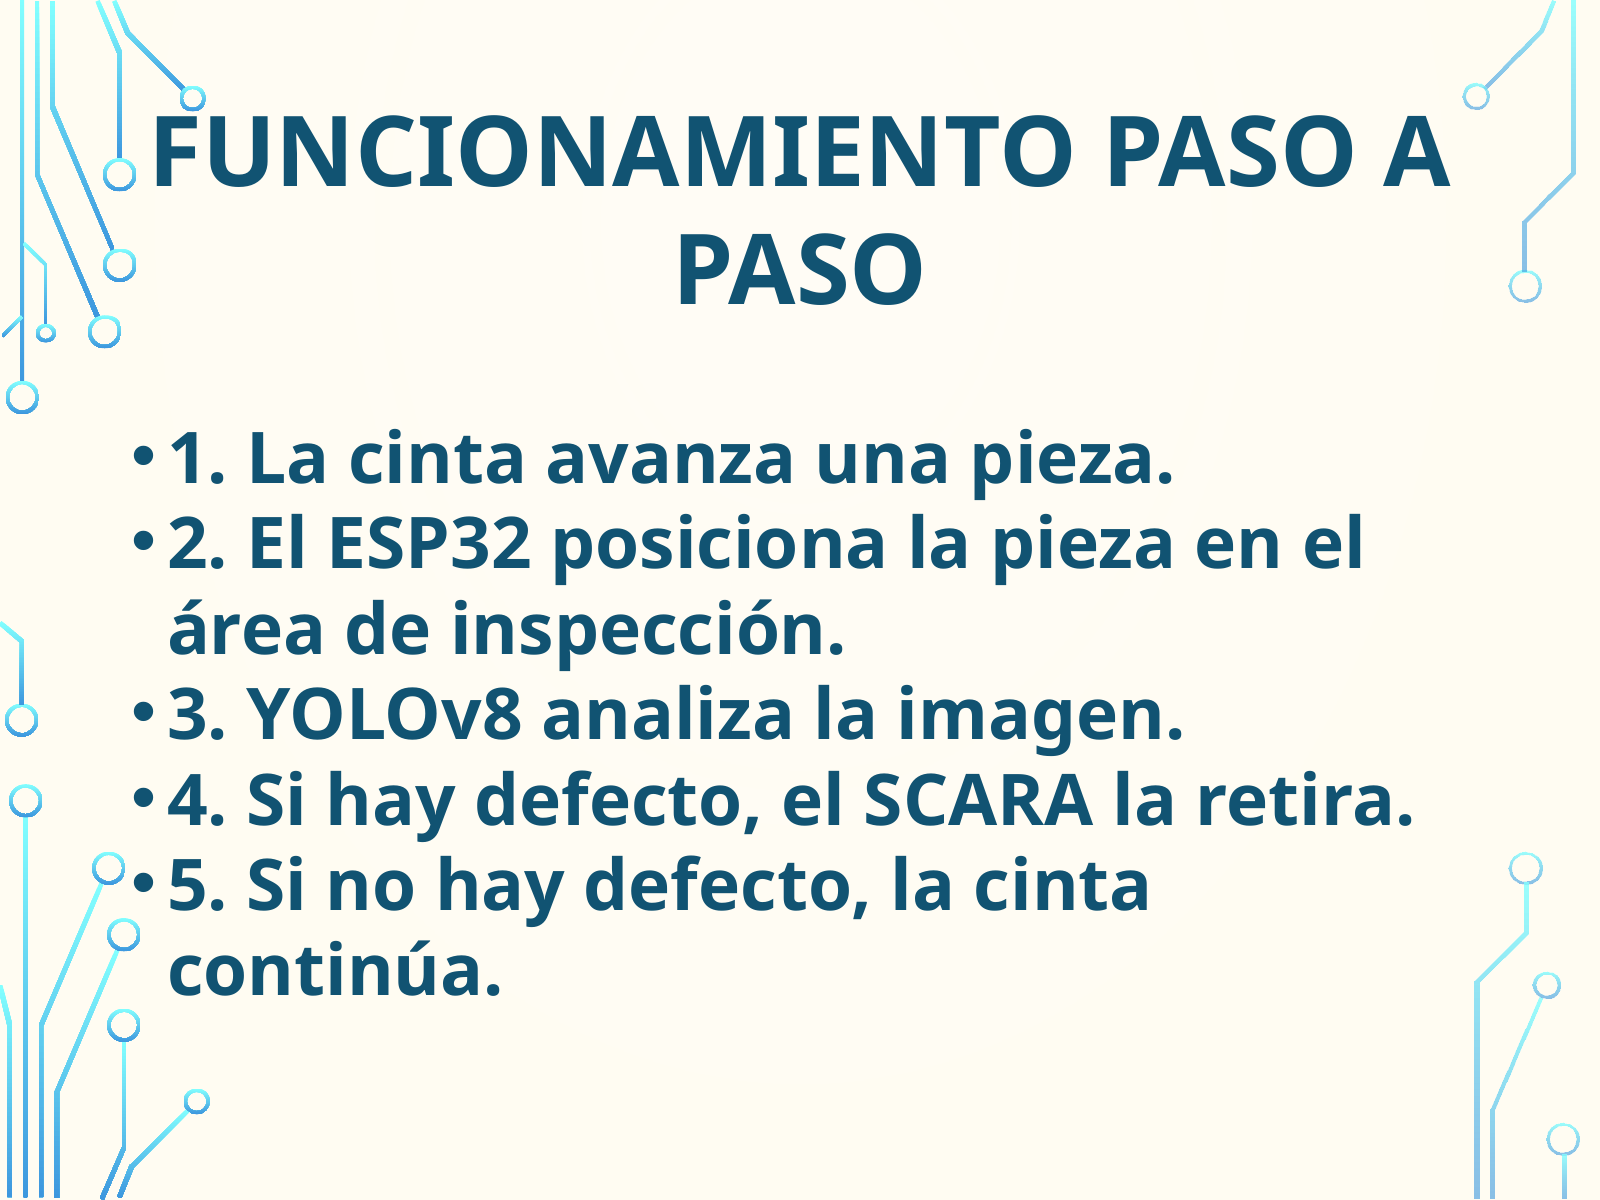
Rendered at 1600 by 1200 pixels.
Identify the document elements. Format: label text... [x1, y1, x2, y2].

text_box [79, 47, 1521, 366]
text_box 1. La cinta avanza una pieza. 2. El ESP32 posiciona la pieza en el área de inspección. 3. YOLOv8 analiza la imagen. 4. Si hay defecto, el SCARA la retira. 5. Si no hay defecto, la cinta continúa. [94, 412, 1505, 1010]
